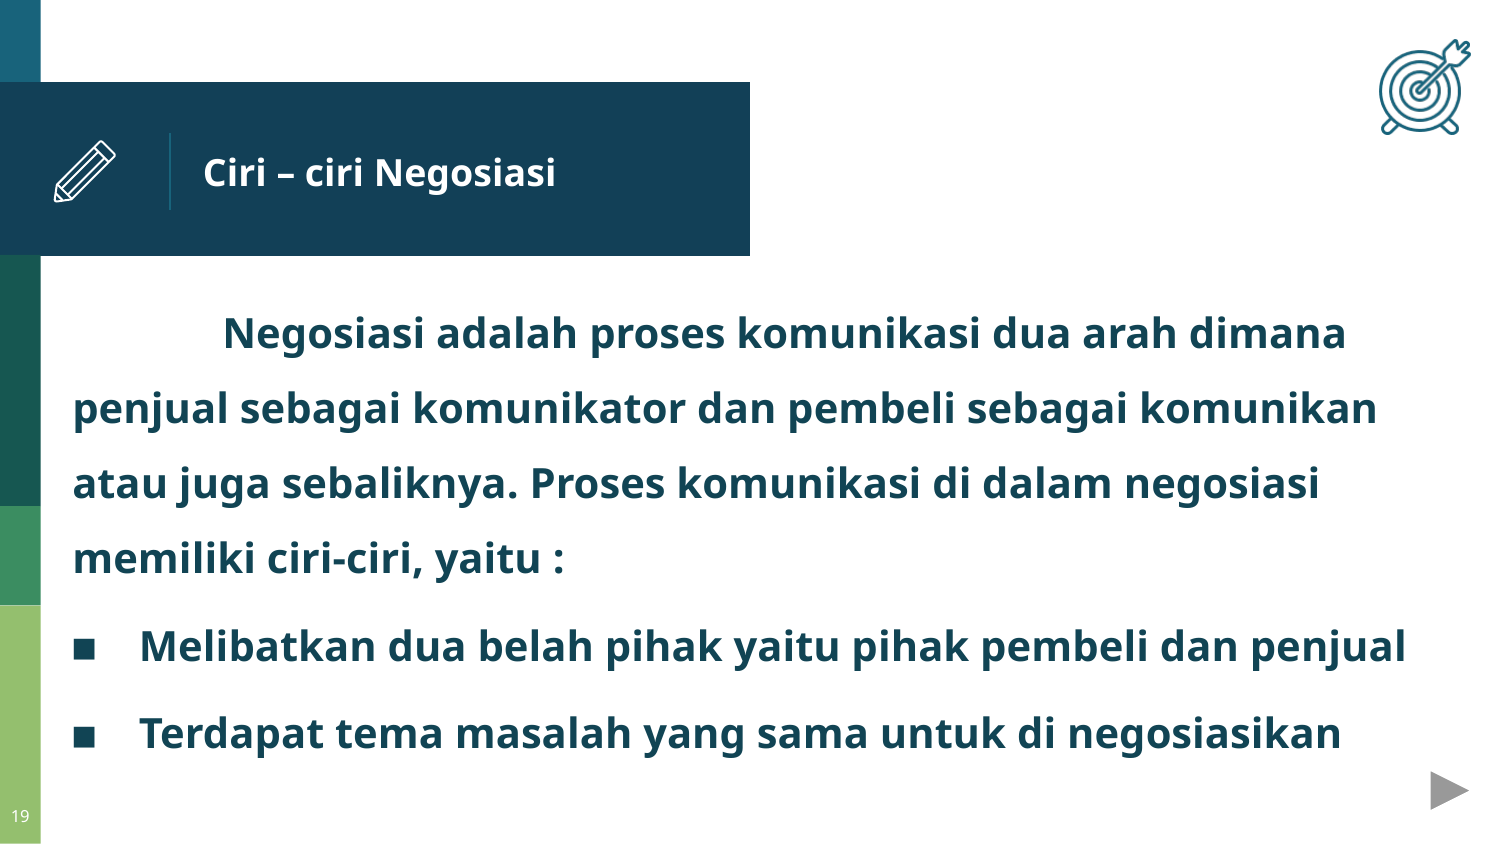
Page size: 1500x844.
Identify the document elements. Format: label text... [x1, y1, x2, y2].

list Negosiasi adalah proses komunikasi dua arah dimana penjual sebagai komunikator dan pembeli sebagai komunikan atau juga sebaliknya. Proses komunikasi di dalam negosiasi memiliki ciri-ciri, yaitu : Melibatkan dua belah pihak yaitu pihak pembeli dan penjual Terdapat tema masalah yang sama untuk di negosiasikan [48, 267, 1465, 791]
slide_number 19 [0, 790, 49, 844]
title Ciri – ciri Negosiasi [187, 87, 715, 256]
picture [1379, 39, 1471, 135]
text_box [1410, 758, 1493, 823]
